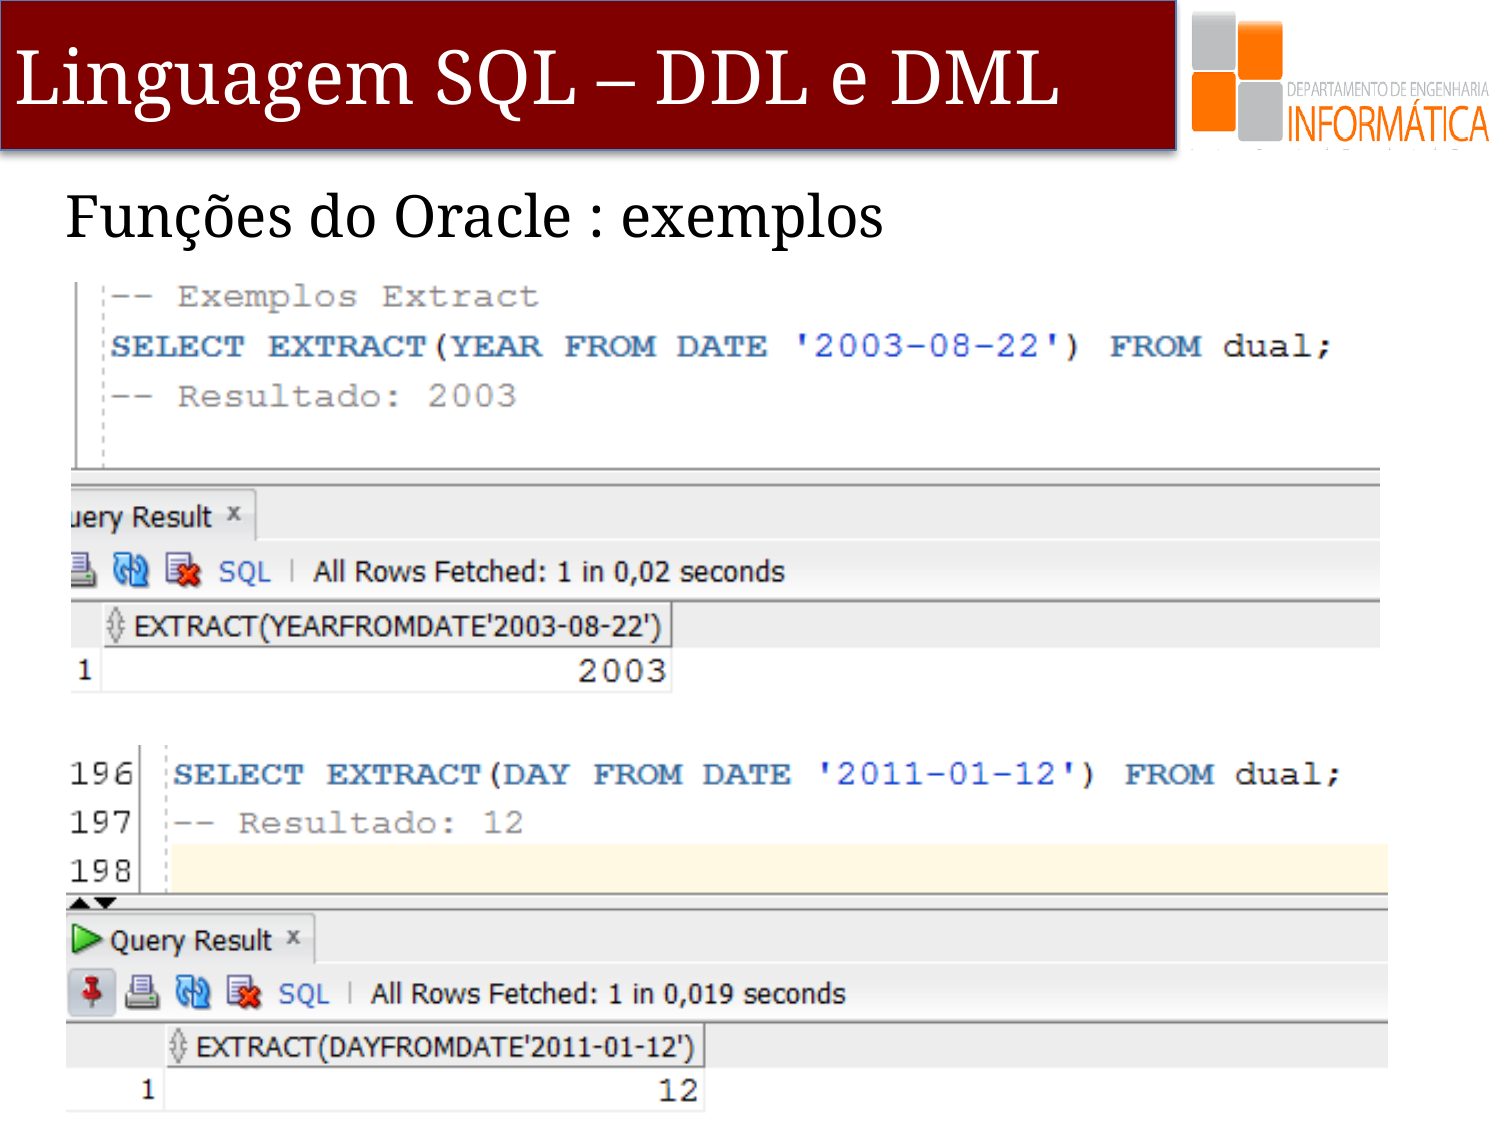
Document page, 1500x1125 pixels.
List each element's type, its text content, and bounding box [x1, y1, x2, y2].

picture [71, 281, 1381, 728]
picture [1180, 0, 1500, 150]
picture [66, 745, 1388, 1115]
text_box Funções do Oracle : exemplos [49, 172, 1400, 288]
